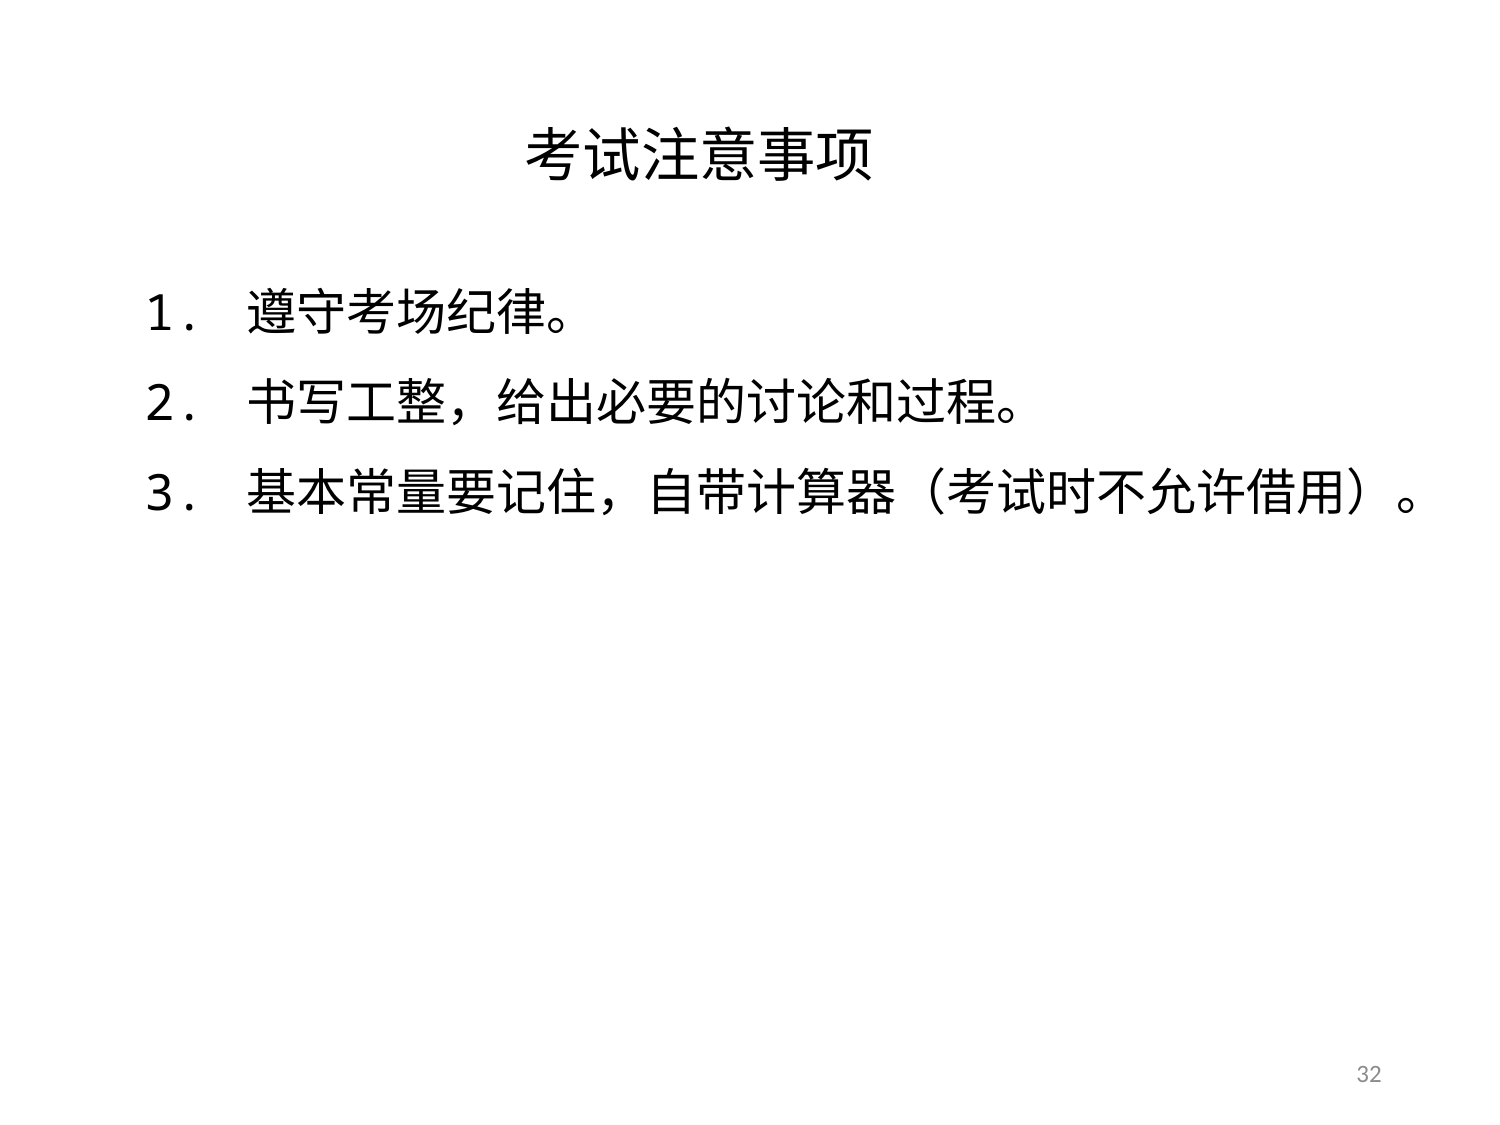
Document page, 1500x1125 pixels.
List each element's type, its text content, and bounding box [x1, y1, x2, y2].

slide_number 32 [1059, 1042, 1397, 1103]
text_box 考试注意事项 [509, 111, 890, 196]
text_box 1. 遵守考场纪律。 2. 书写工整，给出必要的讨论和过程。 3. 基本常量要记住，自带计算器（考试时不允许借用）。 [129, 243, 1417, 528]
